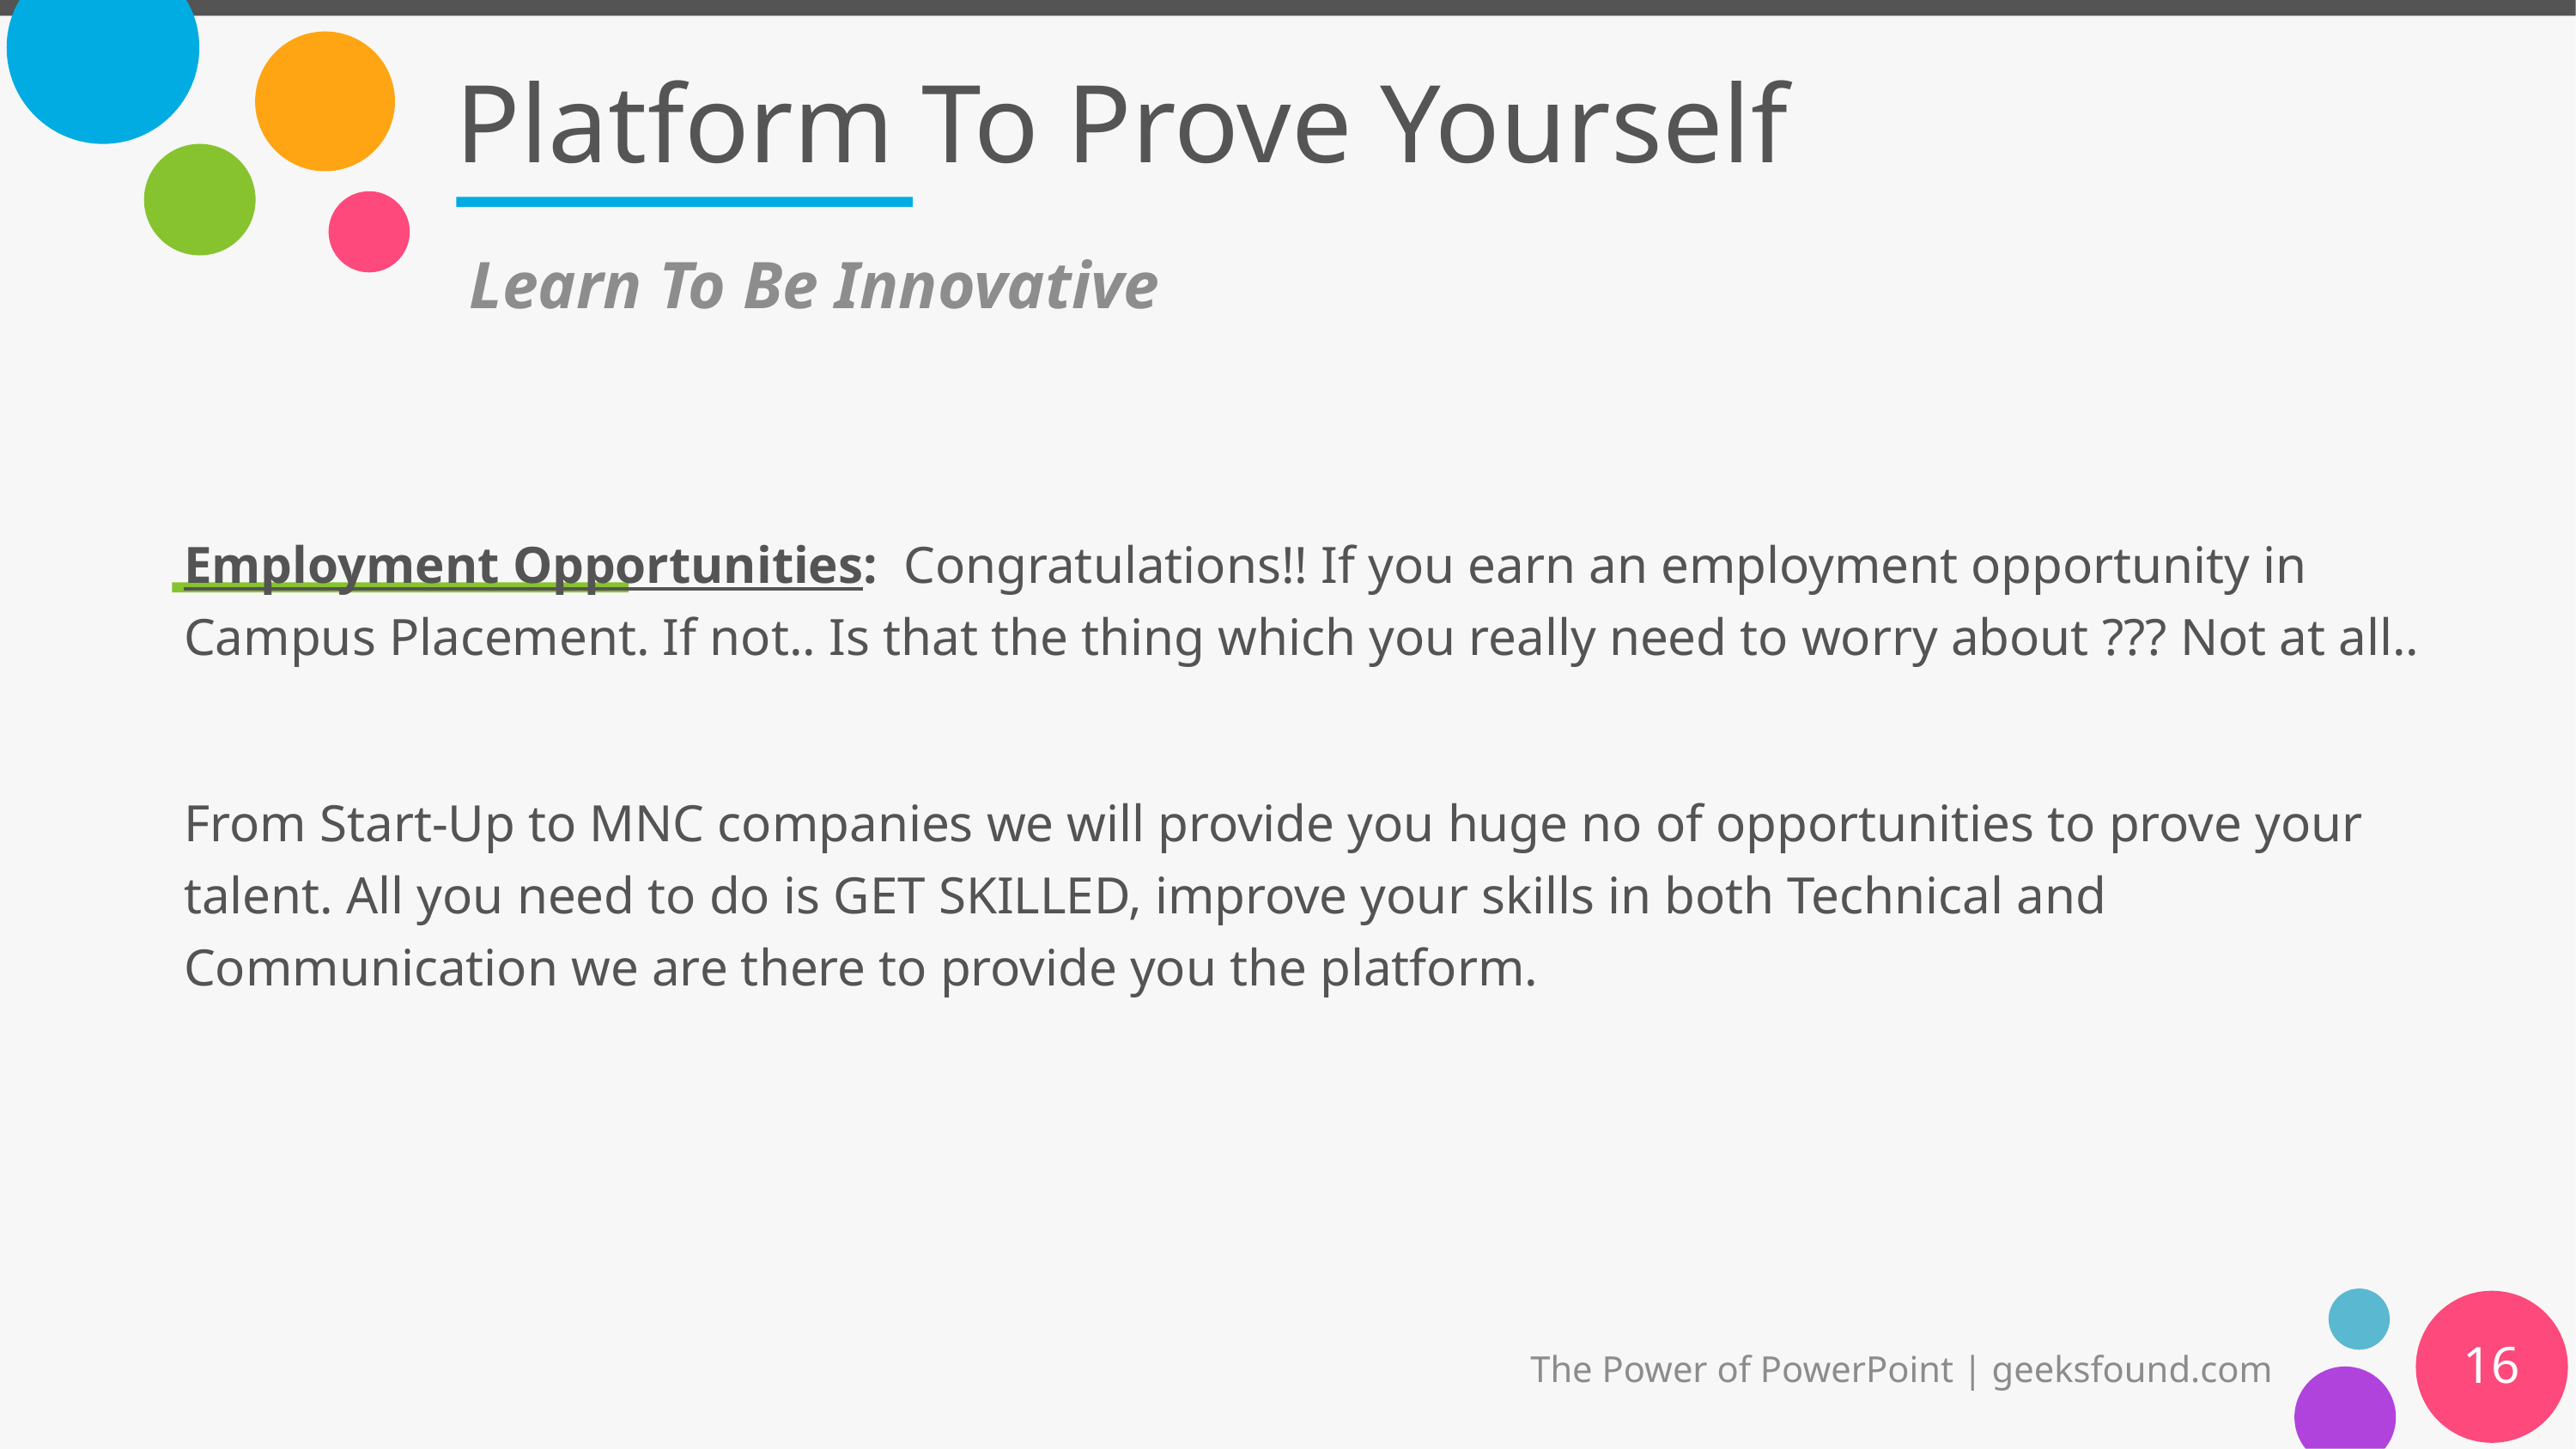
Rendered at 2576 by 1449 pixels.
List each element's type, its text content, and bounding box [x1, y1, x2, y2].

list Learn To Be Innovative [446, 217, 2465, 288]
footer The Power of PowerPoint | geeksfound.com [1479, 1332, 2296, 1410]
title Platform To Prove Yourself [433, 34, 2454, 204]
list Employment Opportunities: Congratulations!! If you earn an employment opportunity in Campus Placement. If not.. Is that the thing which you really need to worry about ??? Not at all.. From Start-Up to MNC companies we will provide you huge no of opportunities to prove your talent. All you need to do is GET SKILLED, improve your skills in both Technical and Communication we are there to provide you the platform. [161, 509, 2443, 1082]
slide_number 16 [2415, 1328, 2568, 1406]
